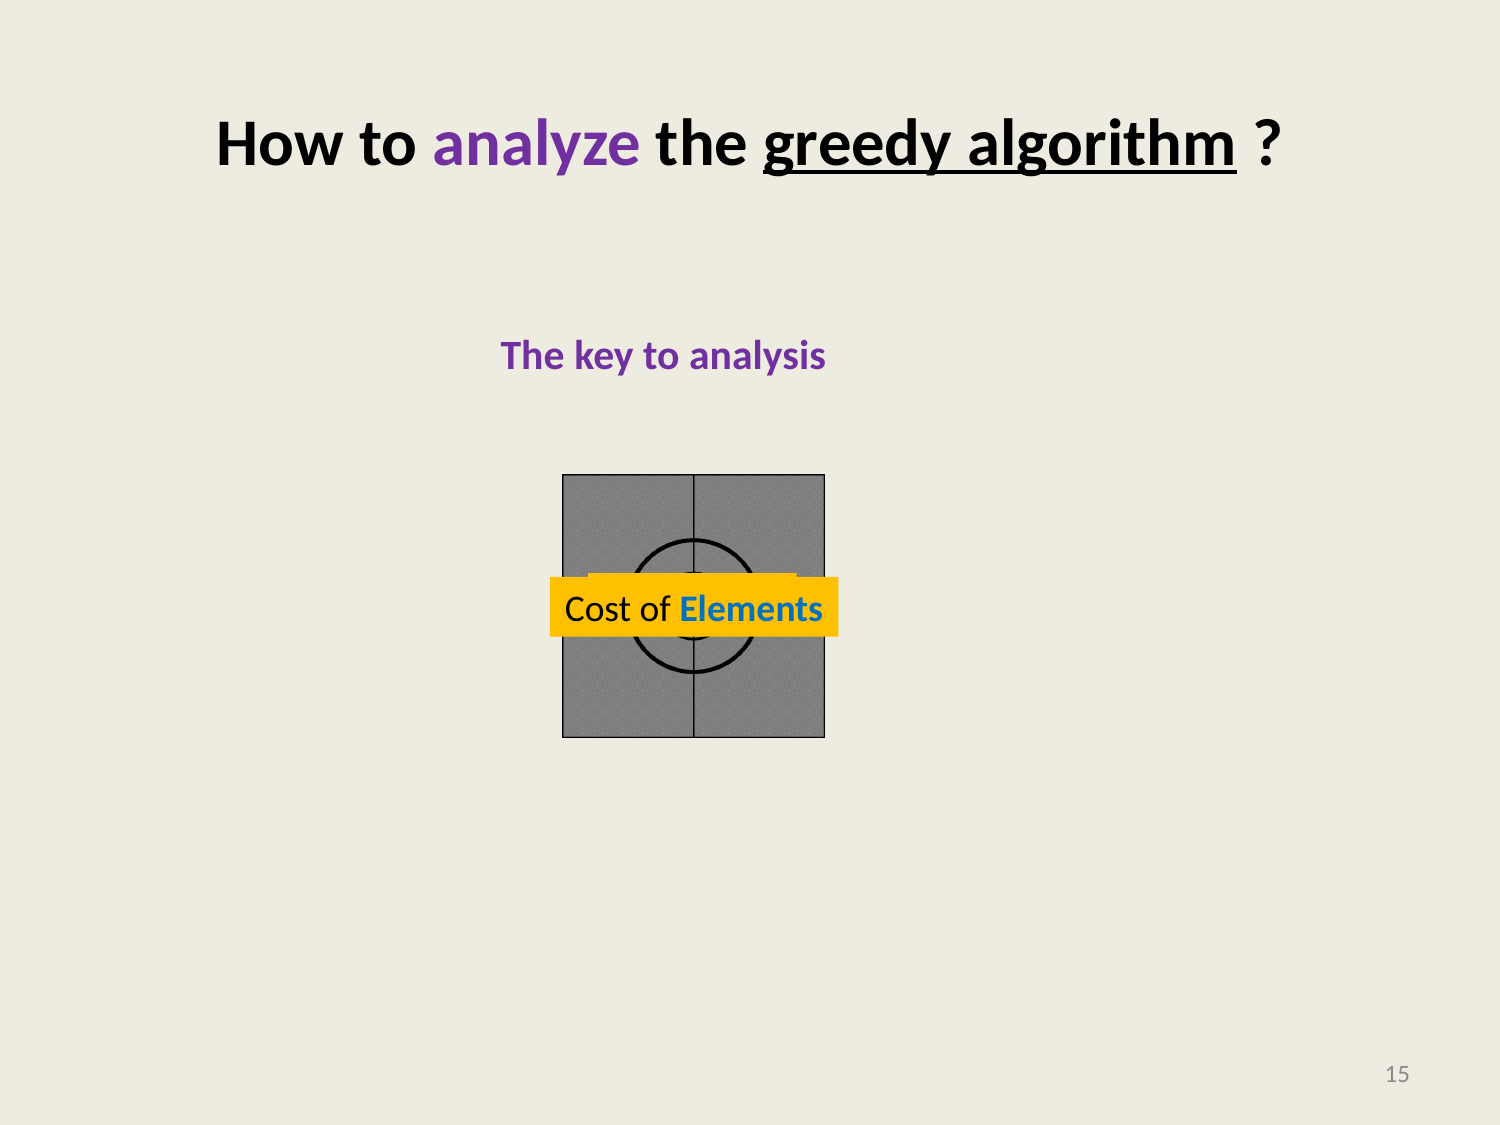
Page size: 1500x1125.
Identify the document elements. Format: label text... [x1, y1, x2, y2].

title How to analyze the greedy algorithm ? [75, 45, 1425, 233]
list The key to analysis : [75, 262, 1425, 1005]
text_box Cost of Elements [550, 576, 557, 637]
text_box Cost of Elements [829, 576, 839, 637]
slide_number 15 [1074, 1042, 1425, 1103]
picture [562, 474, 826, 738]
